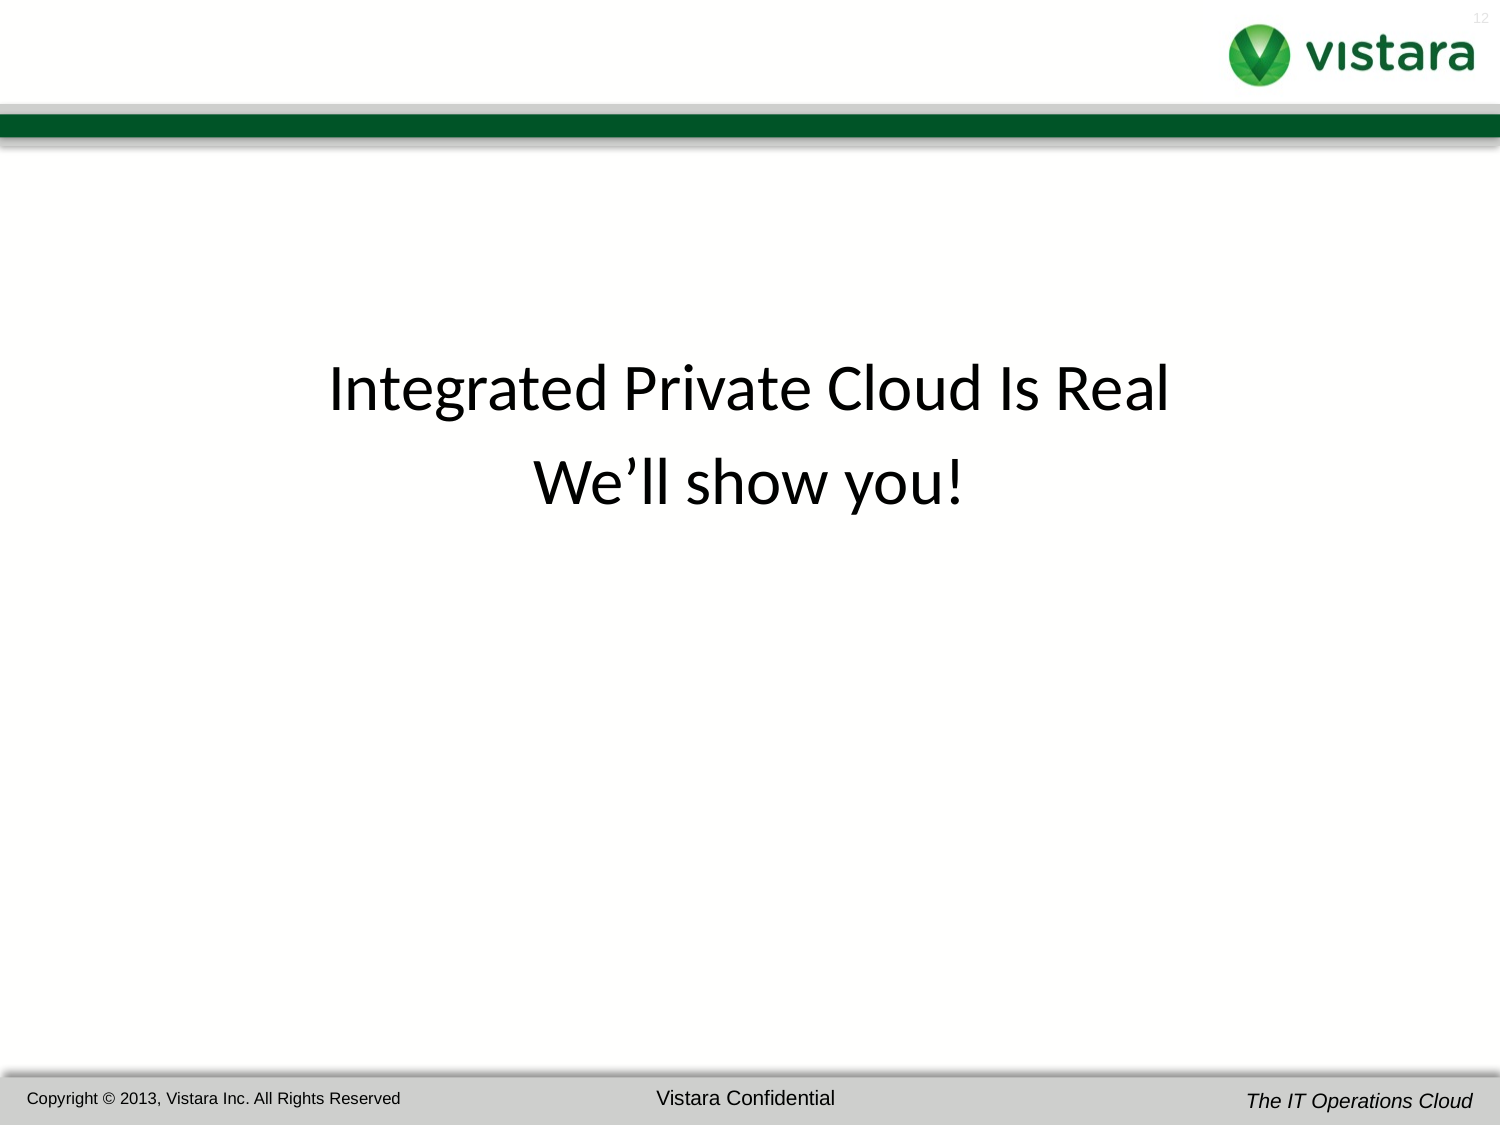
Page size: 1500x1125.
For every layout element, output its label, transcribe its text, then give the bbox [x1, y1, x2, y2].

list Integrated Private Cloud Is Real We’ll show you! [74, 149, 1426, 976]
picture [1288, 0, 1500, 104]
title [0, 0, 1288, 117]
